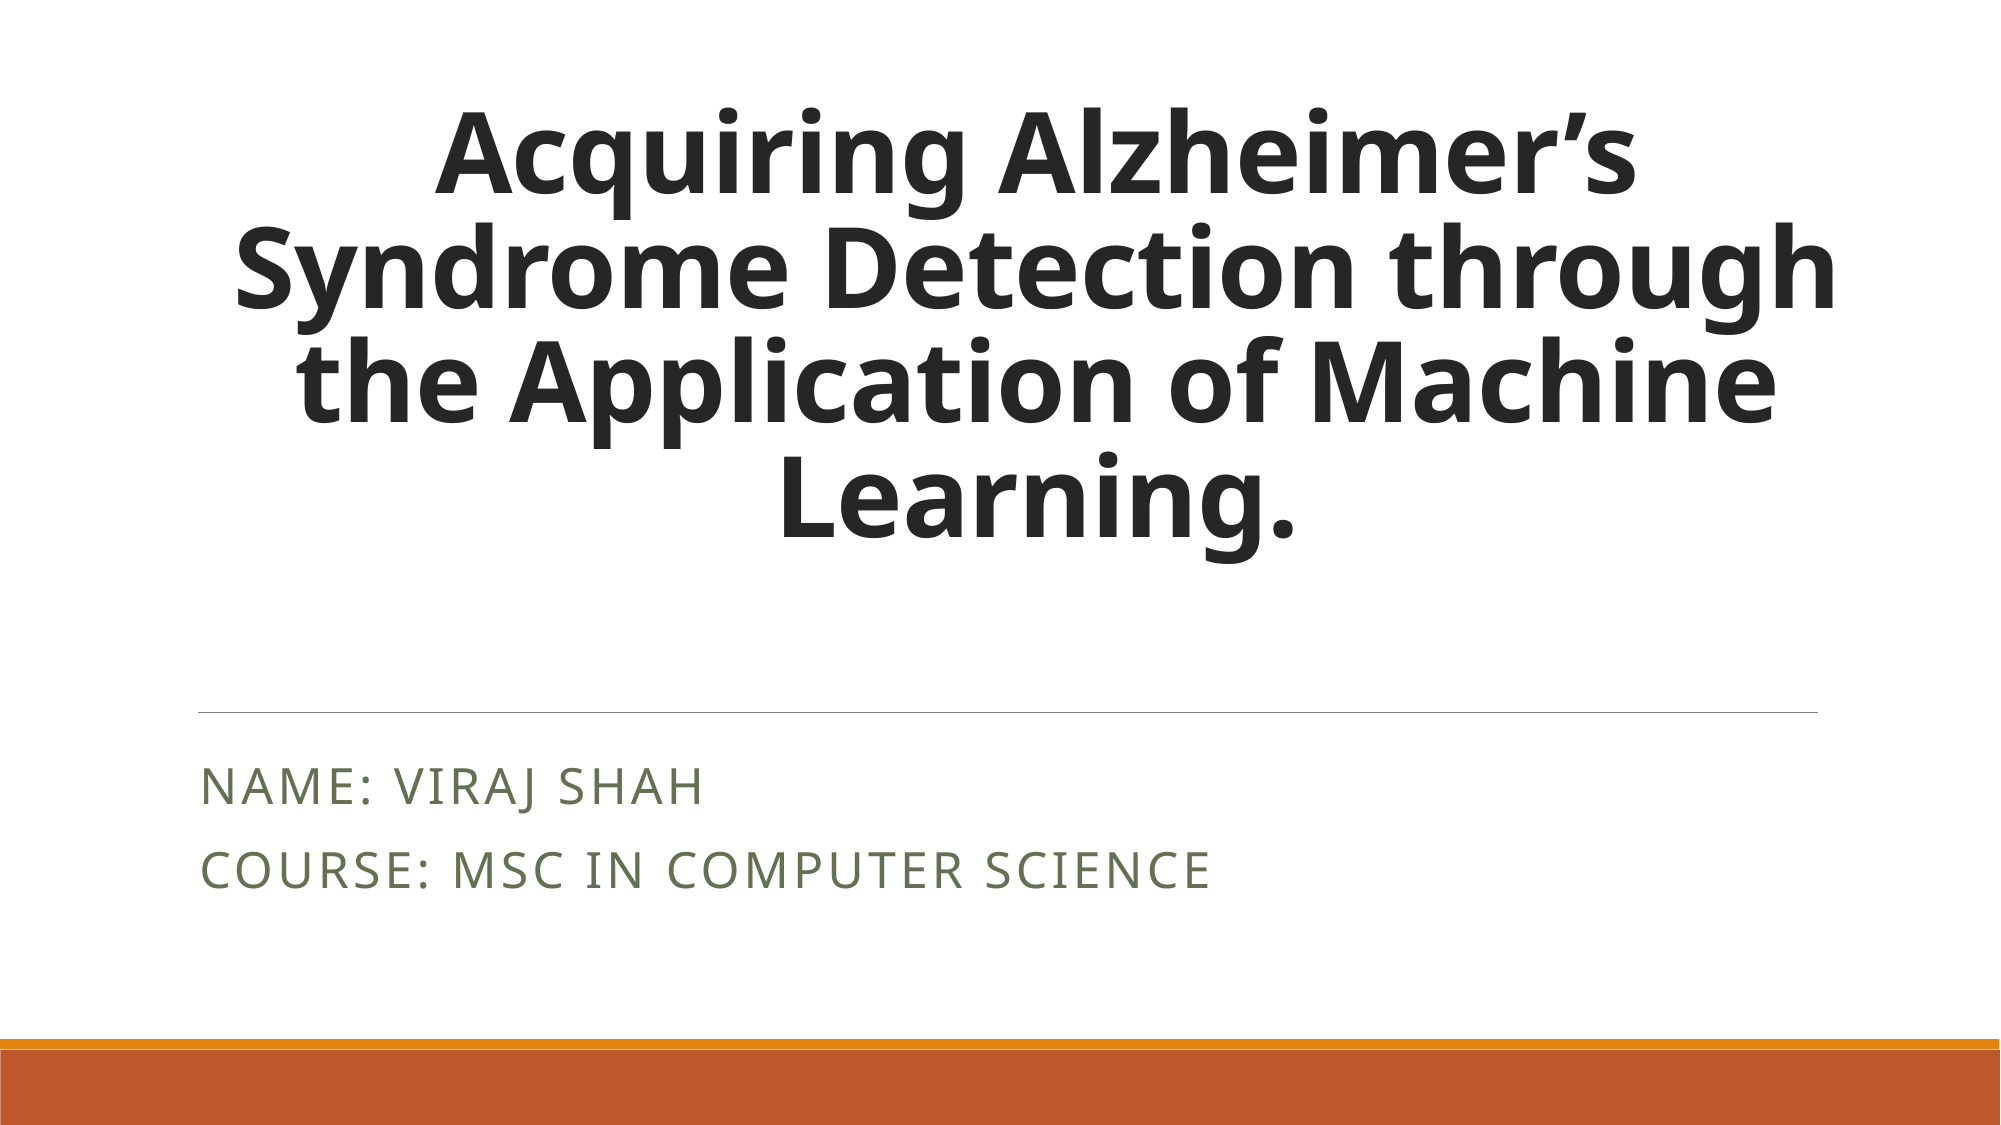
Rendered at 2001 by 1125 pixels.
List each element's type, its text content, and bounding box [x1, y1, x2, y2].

subtitle Name: Viraj shah Course: MSc in computer science [184, 754, 1843, 981]
title Acquiring Alzheimer’s Syndrome Detection through the Application of Machine Learning. [212, 0, 1863, 568]
